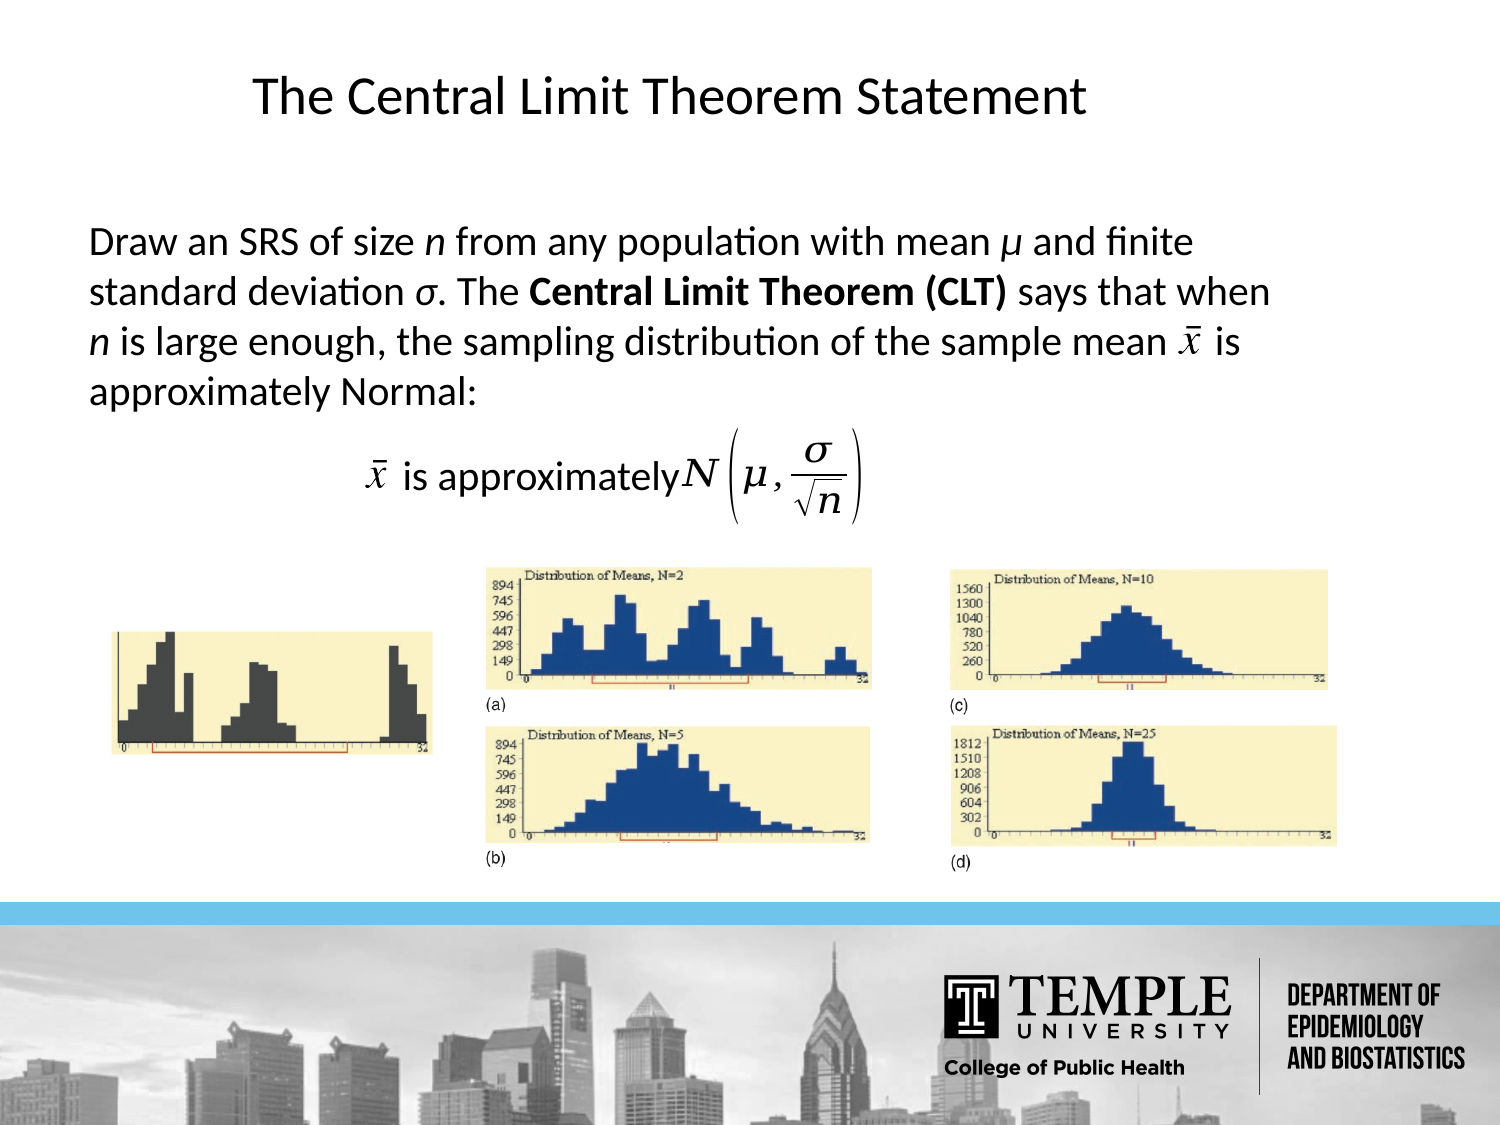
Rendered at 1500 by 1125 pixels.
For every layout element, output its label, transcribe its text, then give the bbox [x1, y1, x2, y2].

text_box Draw an SRS of size n from any population with mean µ and finite standard deviation σ. The Central Limit Theorem (CLT) says that when n is large enough, the sampling distribution of the sample mean is approximately Normal: is approximately [74, 206, 1316, 507]
picture [364, 460, 388, 489]
picture [478, 557, 877, 872]
picture [1178, 326, 1201, 354]
picture [109, 629, 434, 756]
picture [942, 563, 1344, 876]
picture [0, 902, 1500, 1125]
title The Central Limit Theorem Statement [74, 51, 1267, 134]
